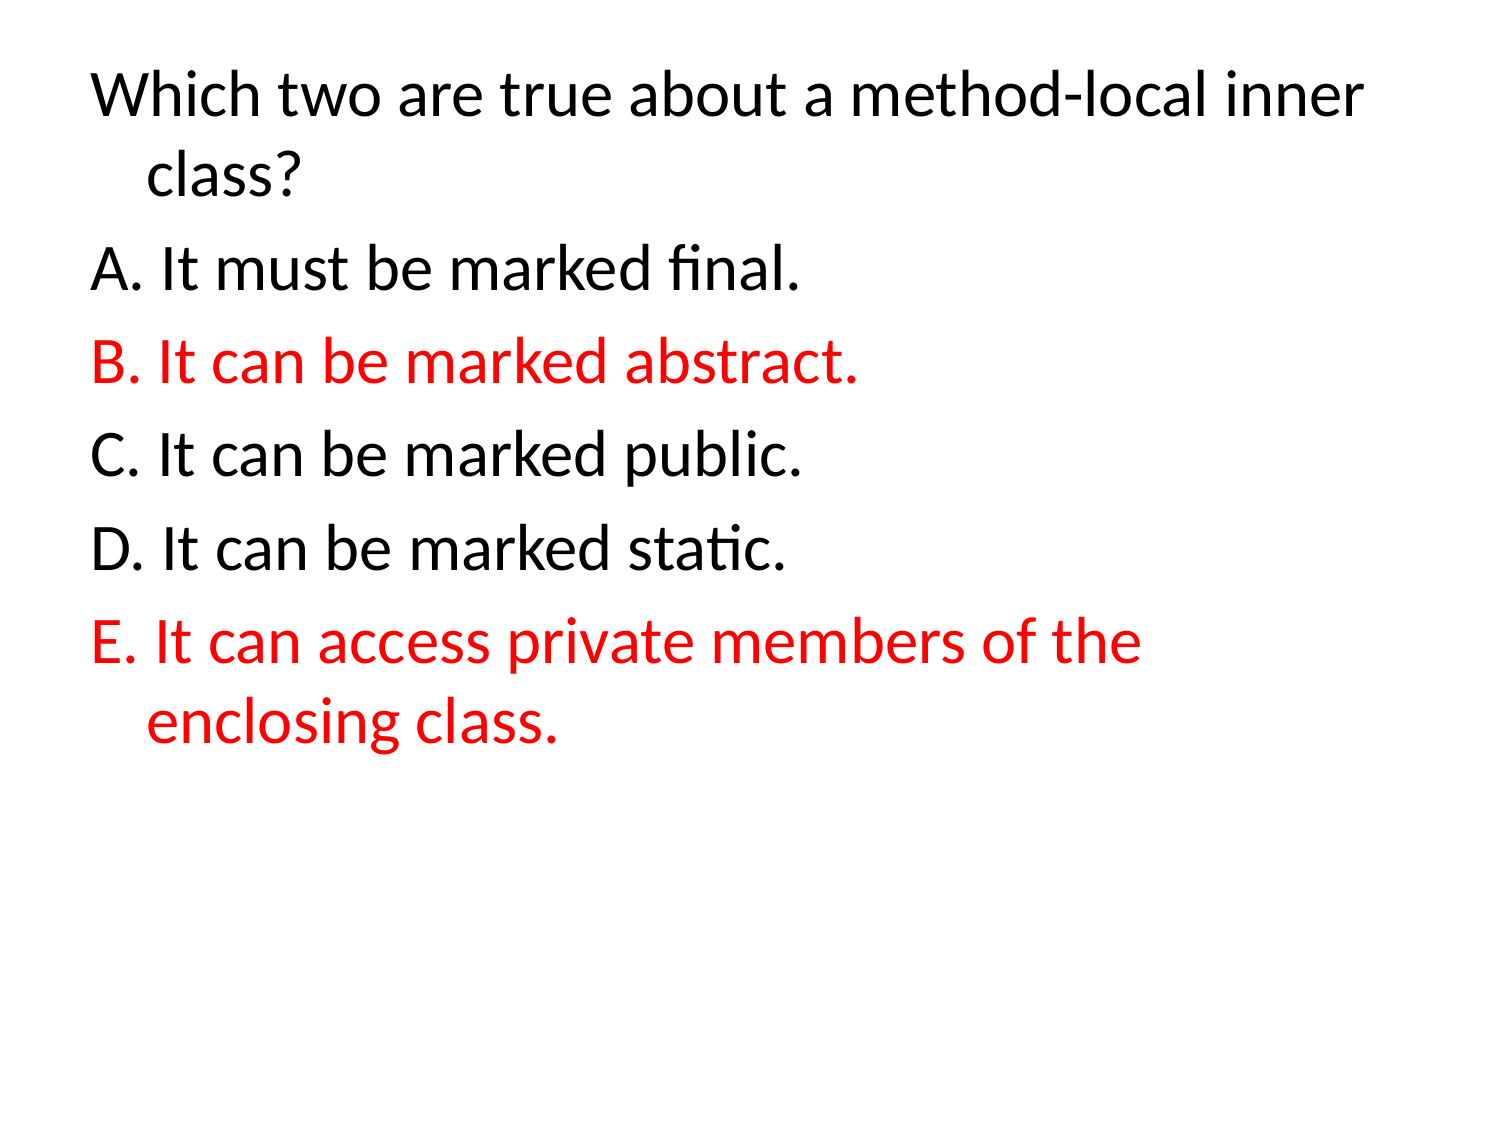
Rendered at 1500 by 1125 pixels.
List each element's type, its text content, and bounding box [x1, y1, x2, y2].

list Which two are true about a method-local inner class? A. It must be marked final. B. It can be marked abstract. C. It can be marked public. D. It can be marked static. E. It can access private members of the enclosing class. [75, 42, 1425, 1005]
